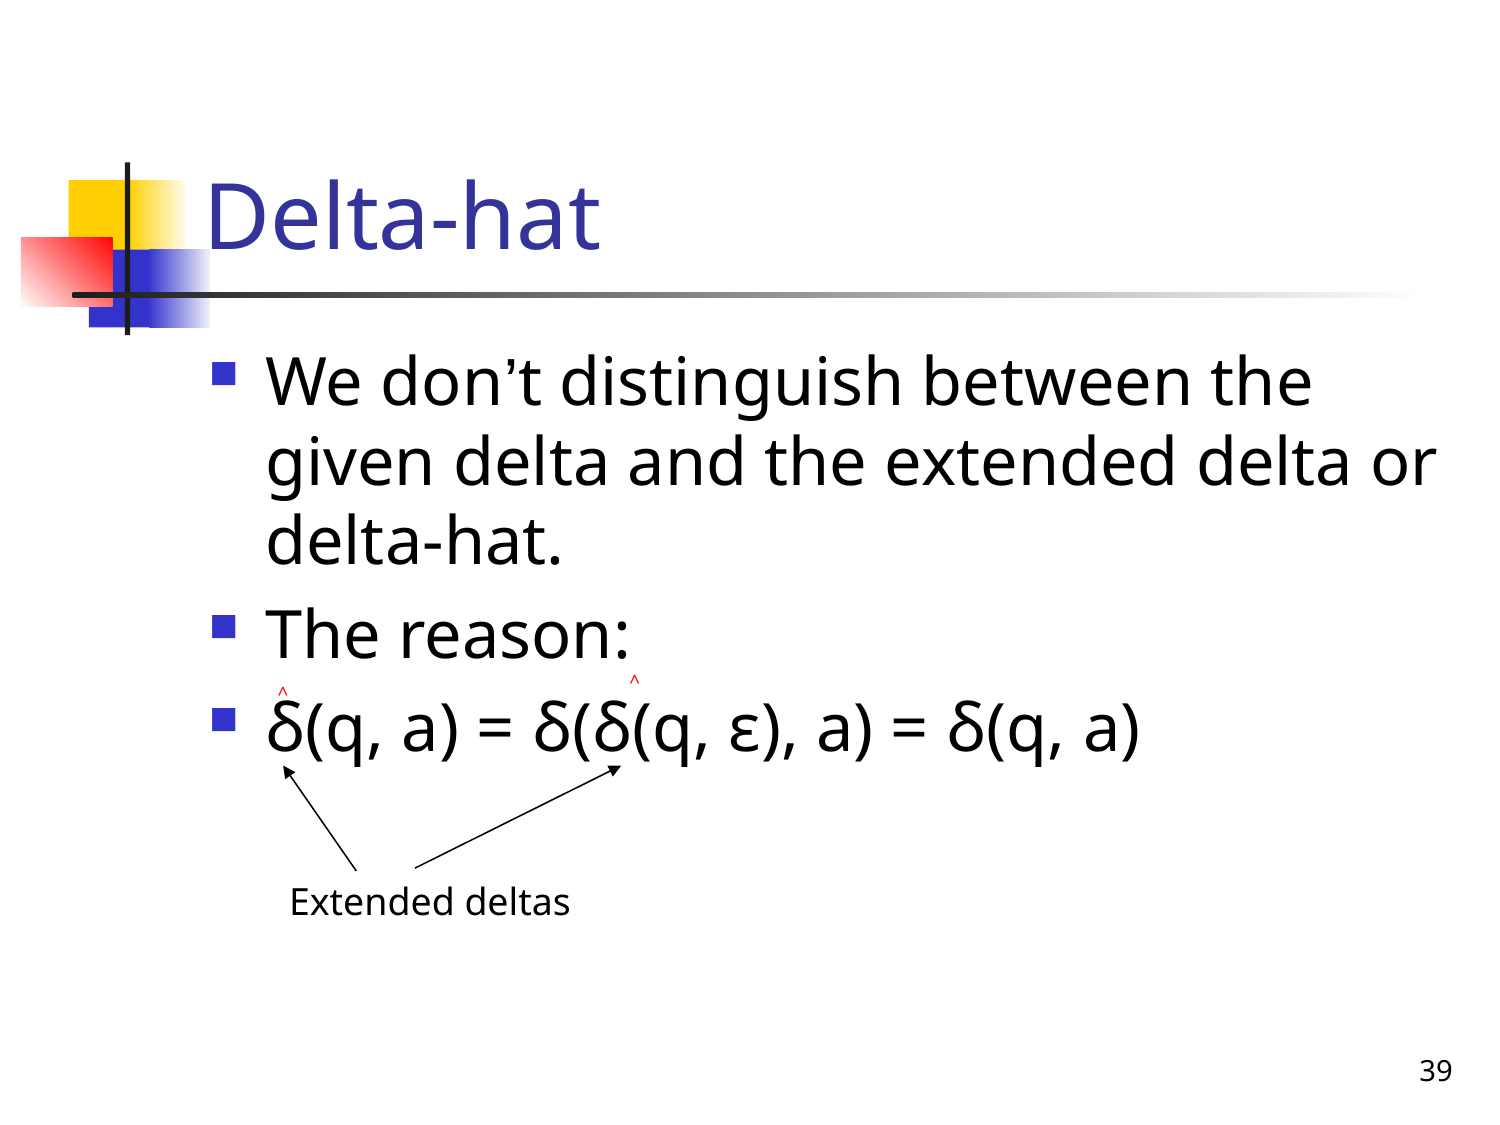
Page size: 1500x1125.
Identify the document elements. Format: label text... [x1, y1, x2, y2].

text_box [239, 765, 622, 946]
title Delta-hat [188, 35, 1468, 275]
list We don’t distinguish between the given delta and the extended delta or delta-hat. The reason: δ(q, a) = δ(δ(q, ε), a) = δ(q, a) [193, 331, 1469, 1006]
text_box ˄ [262, 671, 304, 732]
text_box ˄ [629, 659, 637, 720]
slide_number 39 [1155, 1024, 1468, 1100]
